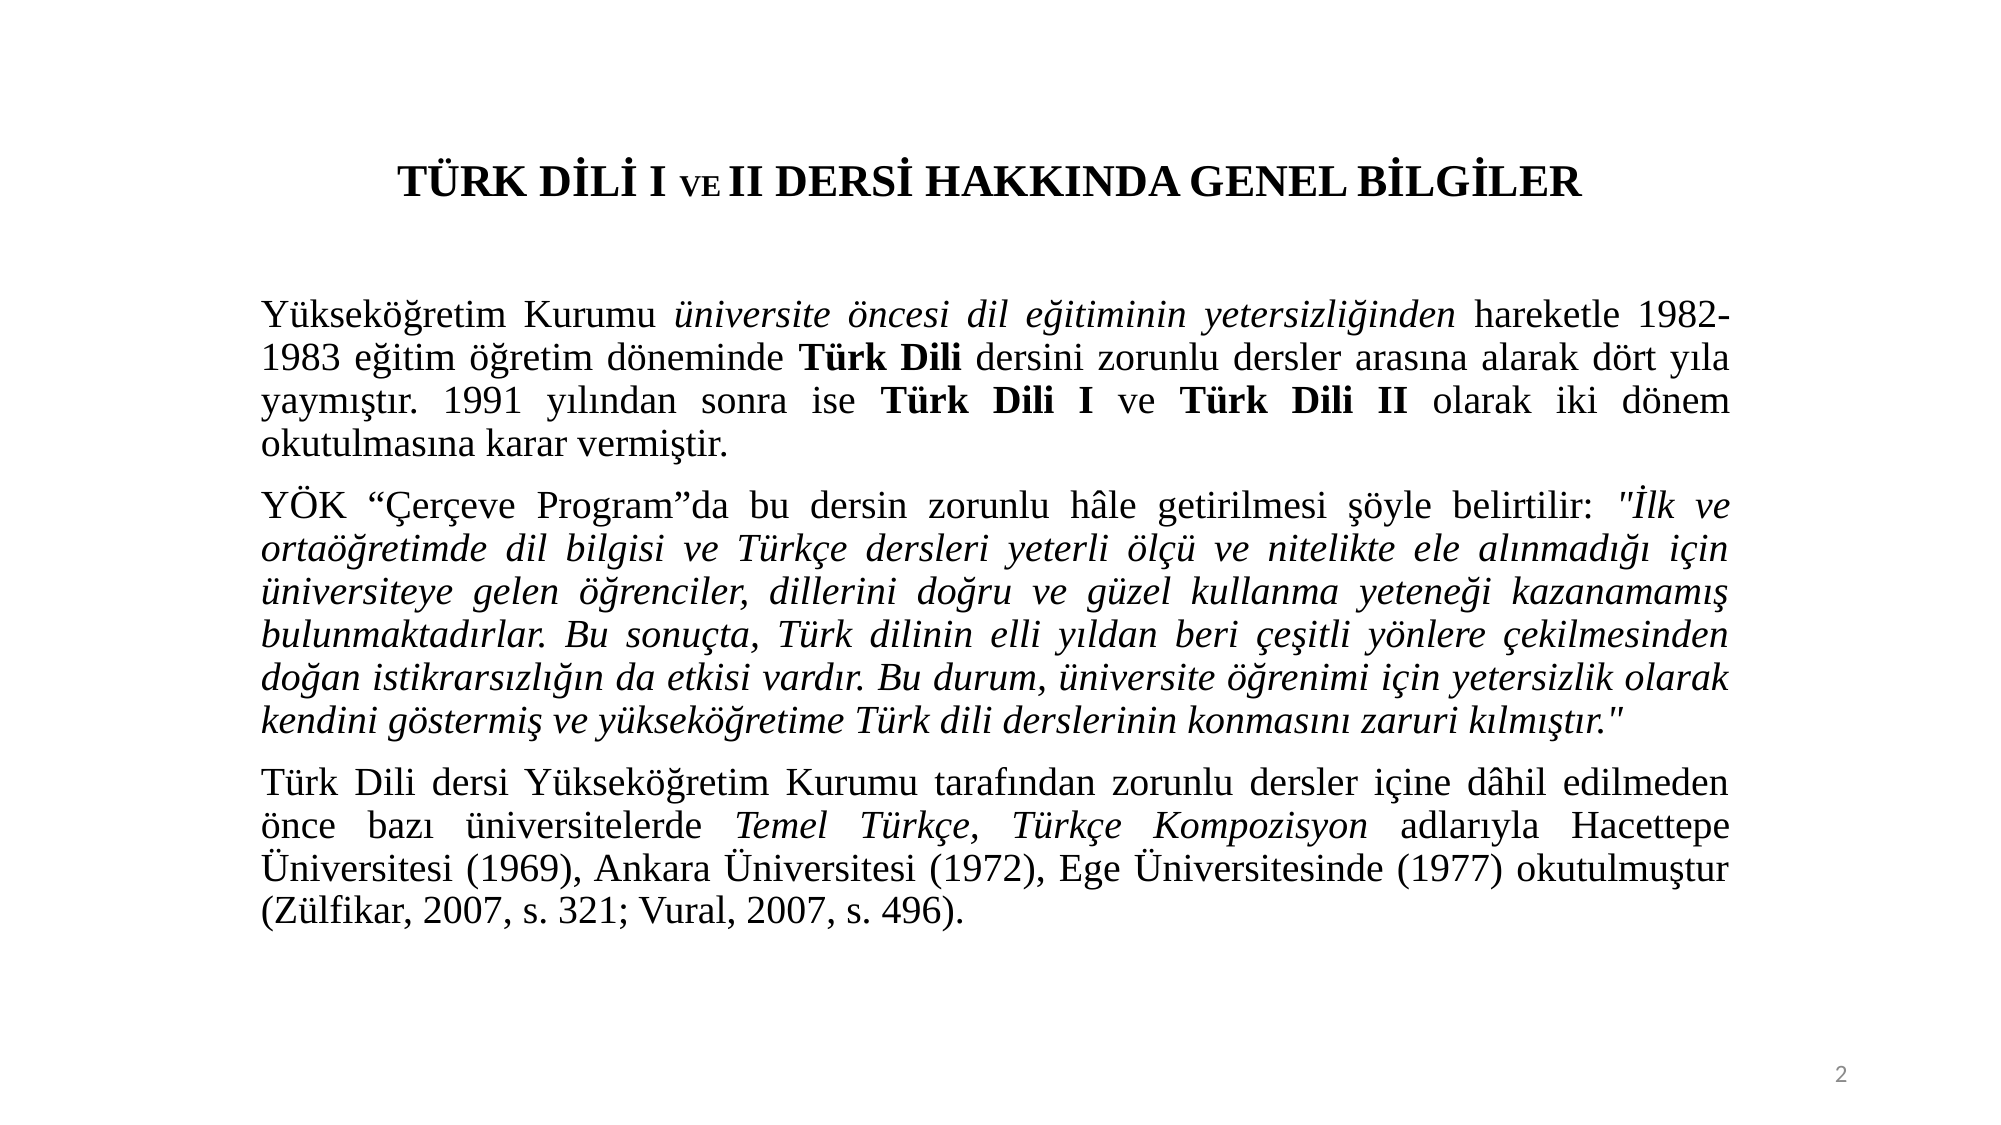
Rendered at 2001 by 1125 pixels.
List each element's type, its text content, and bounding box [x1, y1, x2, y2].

subtitle TÜRK DİLİ I VE II DERSİ HAKKINDA GENEL BİLGİLER Yükseköğretim Kurumu üniversite öncesi dil eğitiminin yetersizliğinden hareketle 1982-1983 eğitim öğretim döneminde Türk Dili dersini zorunlu dersler arasına alarak dört yıla yaymıştır. 1991 yılından sonra ise Türk Dili I ve Türk Dili II olarak iki dönem okutulmasına karar vermiştir. YÖK “Çerçeve Program”da bu dersin zorunlu hâle getirilmesi şöyle belirtilir: "İlk ve ortaöğretimde dil bilgisi ve Türkçe dersleri yeterli ölçü ve nitelikte ele alınmadığı için üniversiteye gelen öğrenciler, dillerini doğru ve güzel kullanma yeteneği kazanamamış bulunmaktadırlar. Bu sonuçta, Türk dilinin elli yıldan beri çeşitli yönlere çekilmesinden doğan istikrarsızlığın da etkisi vardır. Bu durum, üniversite öğrenimi için yetersizlik olarak kendini göstermiş ve yükseköğretime Türk dili derslerinin konmasını zaruri kılmıştır." Türk Dili dersi Yükseköğretim Kurumu tarafından zorunlu dersler içine dâhil edilmeden önce bazı üniversitelerde Temel Türkçe, Türkçe Kompozisyon adlarıyla Hacettepe Üniversitesi (1969), Ankara Üniversitesi (1972), Ege Üniversitesinde (1977) okutulmuştur (Zülfikar, 2007, s. 321; Vural, 2007, s. 496). [245, 149, 1746, 984]
slide_number 2 [1412, 1042, 1863, 1103]
